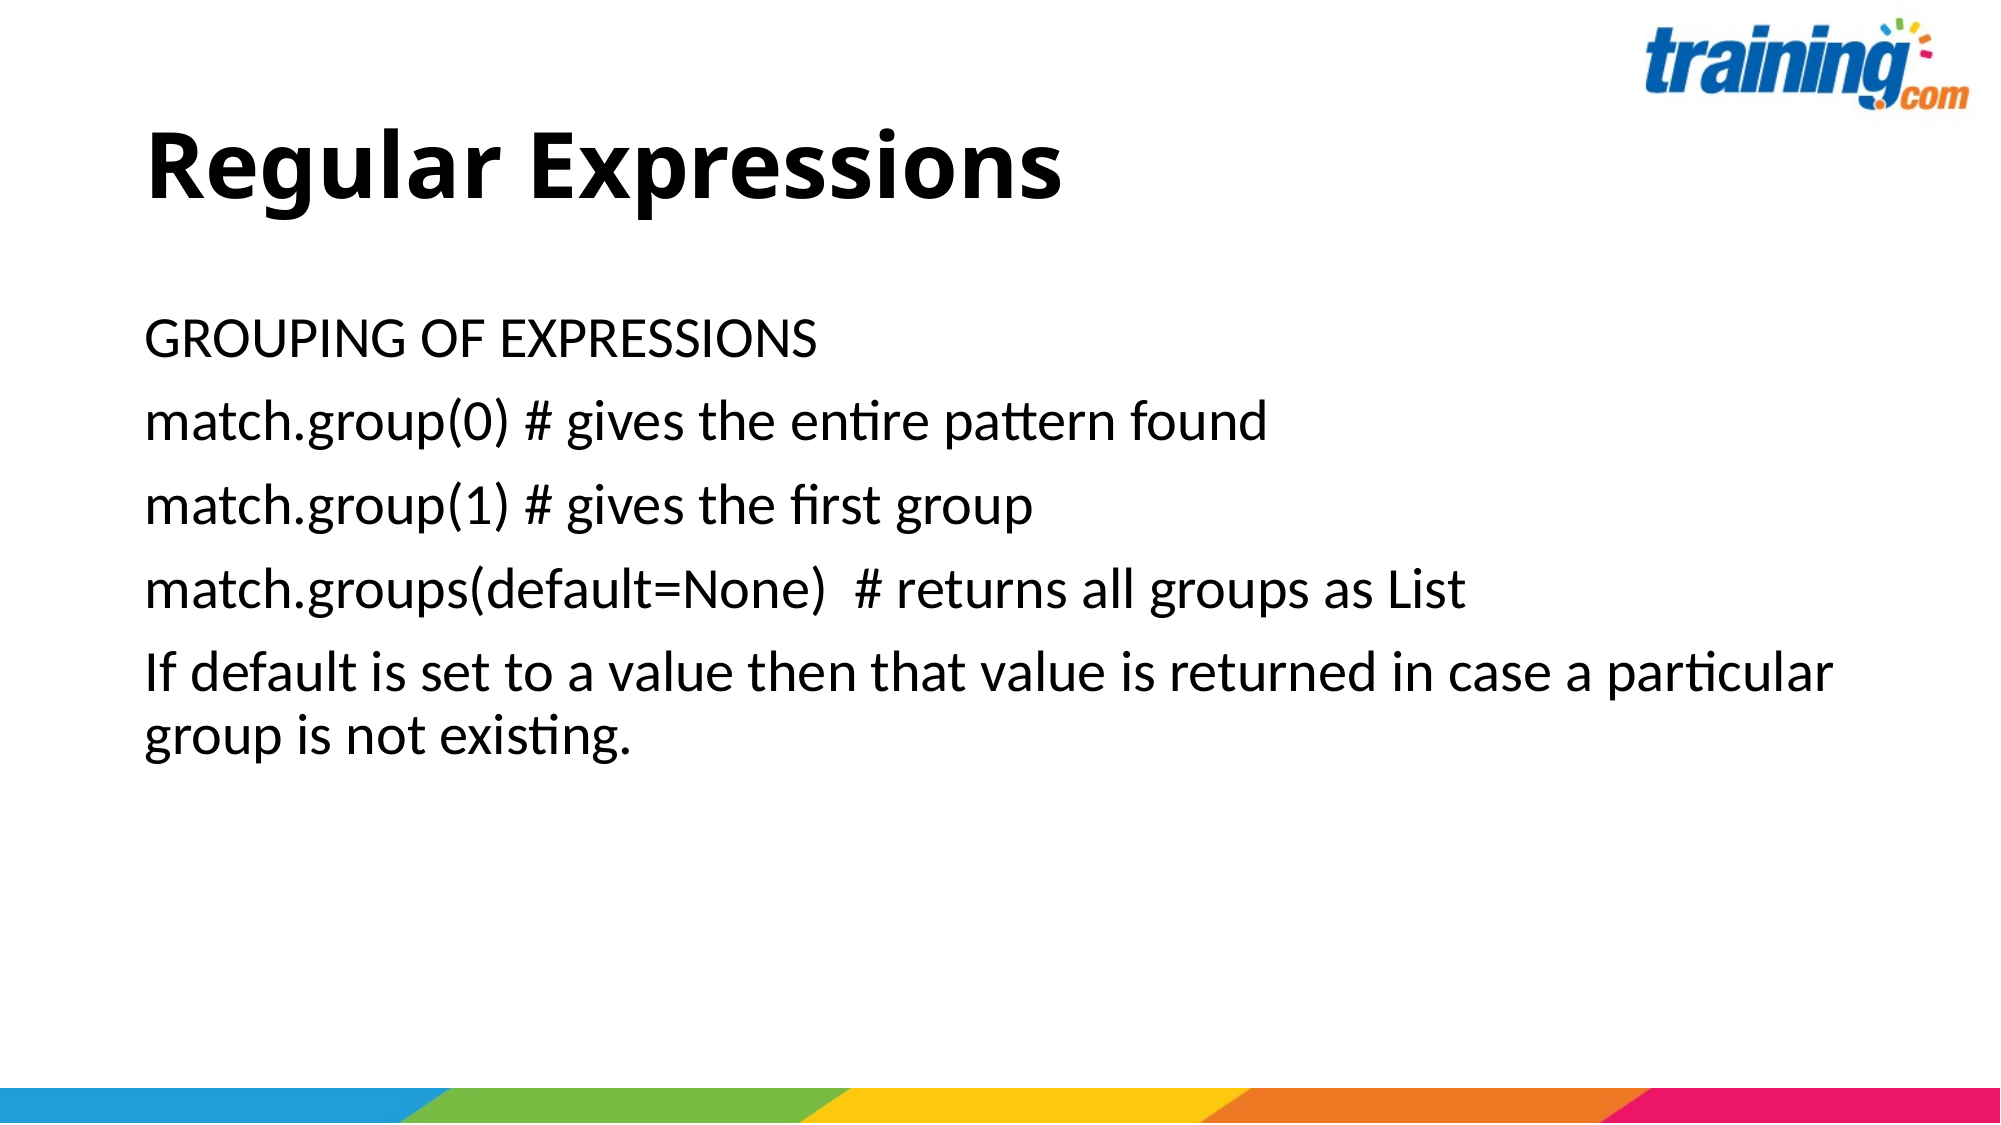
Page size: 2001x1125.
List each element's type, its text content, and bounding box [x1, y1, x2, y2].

title Regular Expressions [136, 59, 1863, 278]
picture [1629, 0, 1990, 134]
list GROUPING OF EXPRESSIONS match.group(0) # gives the entire pattern found match.group(1) # gives the first group match.groups(default=None) # returns all groups as List If default is set to a value then that value is returned in case a particular group is not existing. [136, 298, 1863, 1014]
picture [0, 1088, 2000, 1123]
